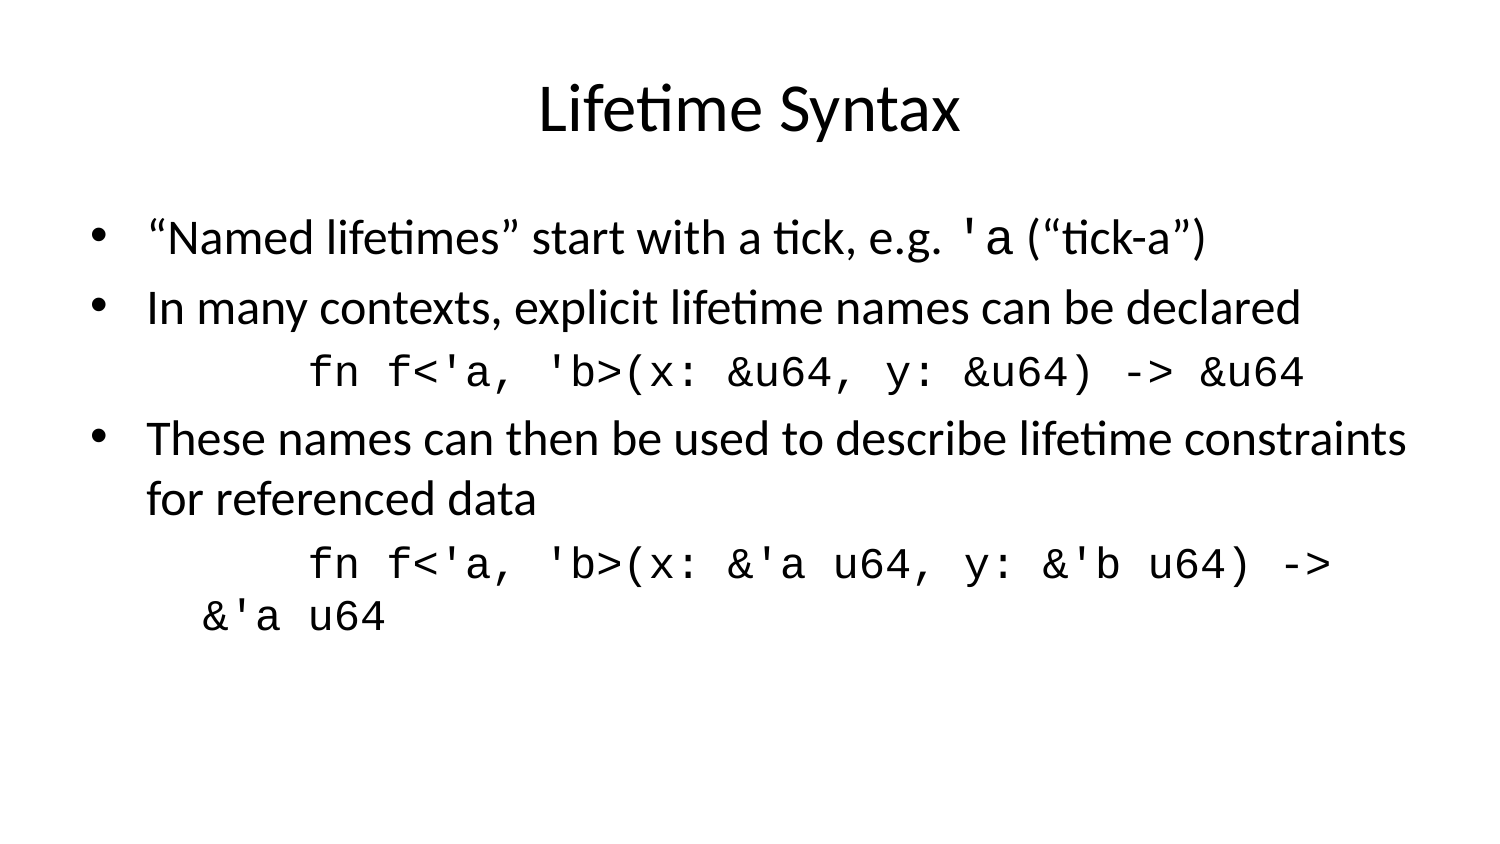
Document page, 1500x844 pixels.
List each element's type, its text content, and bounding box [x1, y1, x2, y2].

title Lifetime Syntax [75, 33, 1425, 175]
list “Named lifetimes” start with a tick, e.g. 'a (“tick-a”) In many contexts, explicit lifetime names can be declared fn f<'a, 'b>(x: &u64, y: &u64) -> &u64 These names can then be used to describe lifetime constraints for referenced data fn f<'a, 'b>(x: &'a u64, y: &'b u64) -> &'a u64 [75, 196, 1425, 754]
